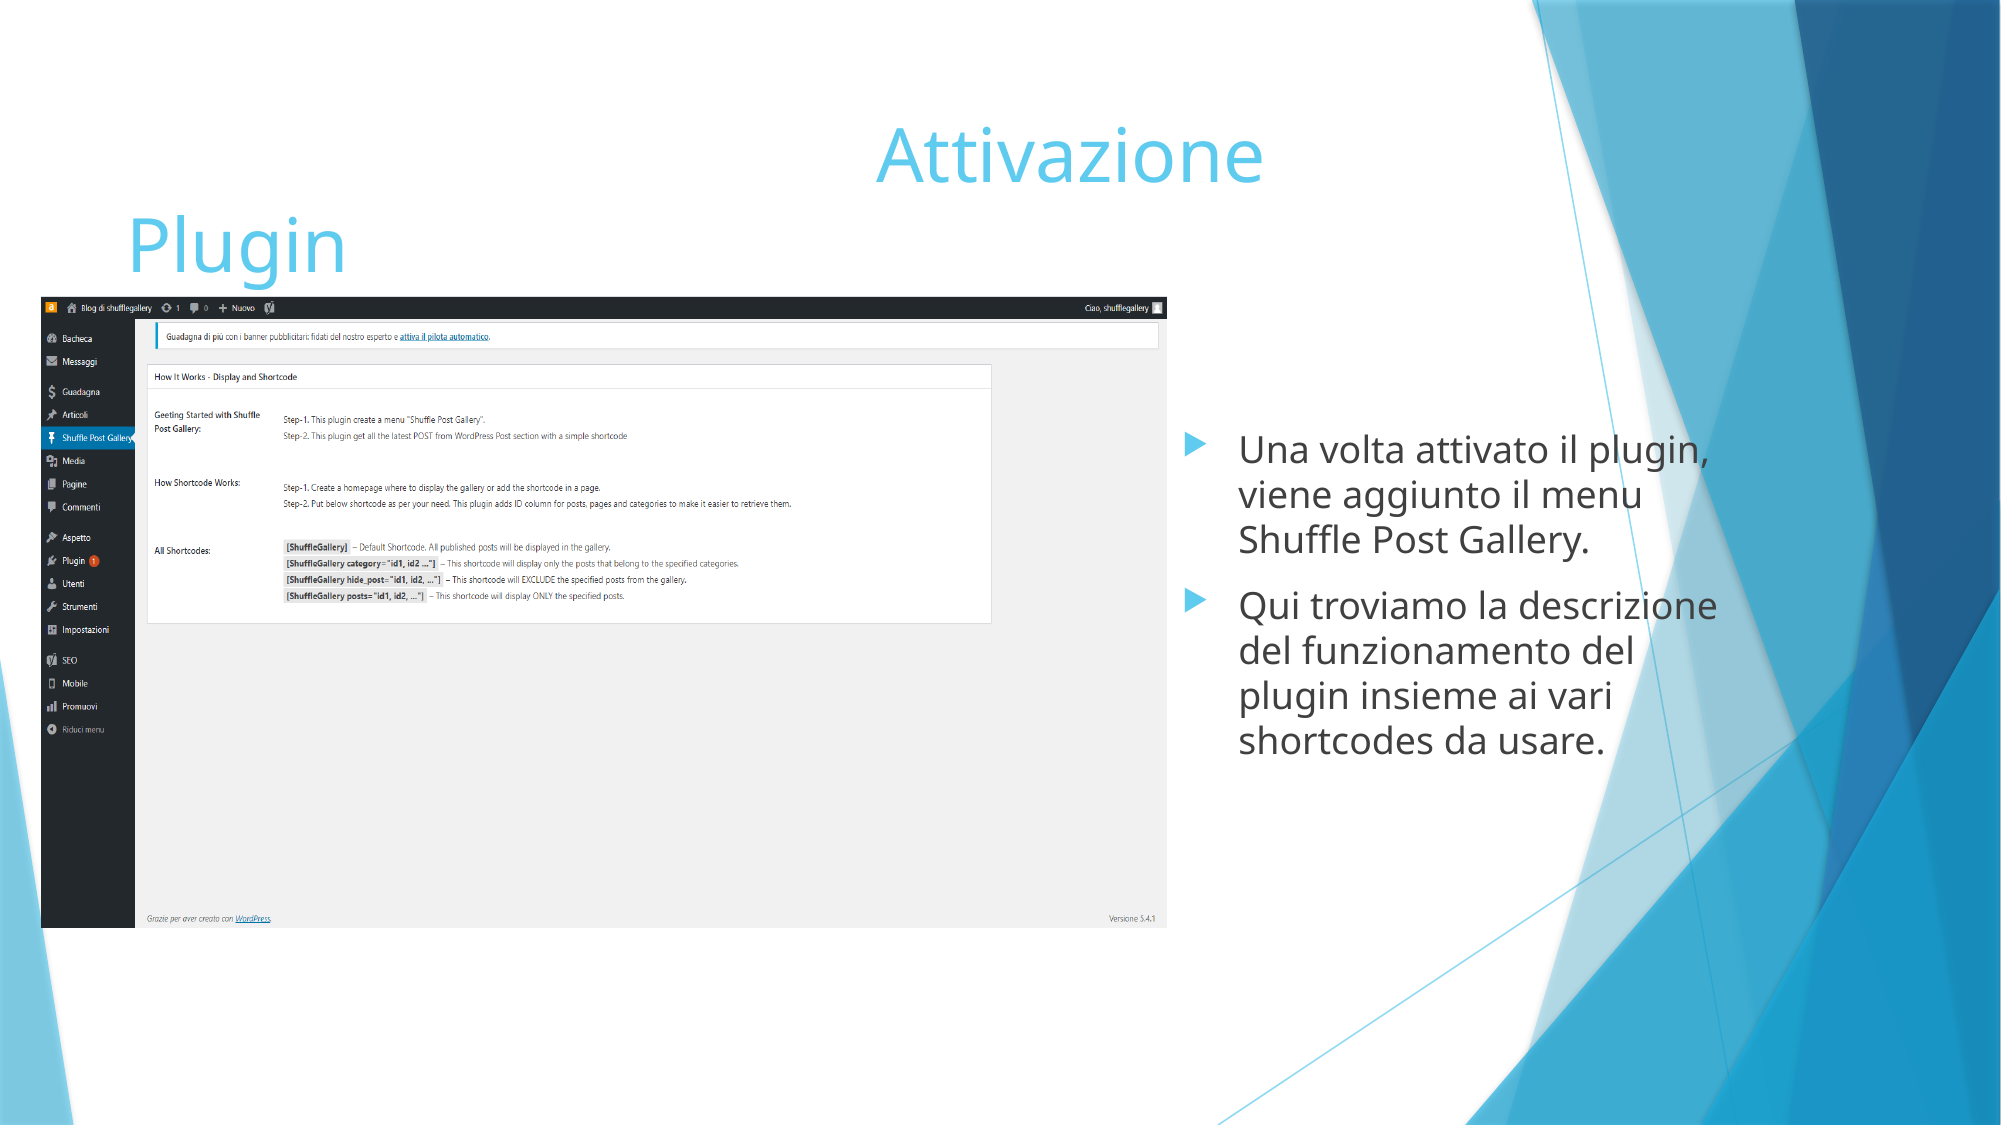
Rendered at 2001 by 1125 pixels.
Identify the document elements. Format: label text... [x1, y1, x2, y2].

title Attivazione Plugin [111, 99, 1522, 236]
list Una volta attivato il plugin, viene aggiunto il menu Shuffle Post Gallery. Qui troviamo la descrizione del funzionamento del plugin insieme ai vari shortcodes da usare. [1173, 418, 1770, 785]
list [41, 296, 1168, 928]
